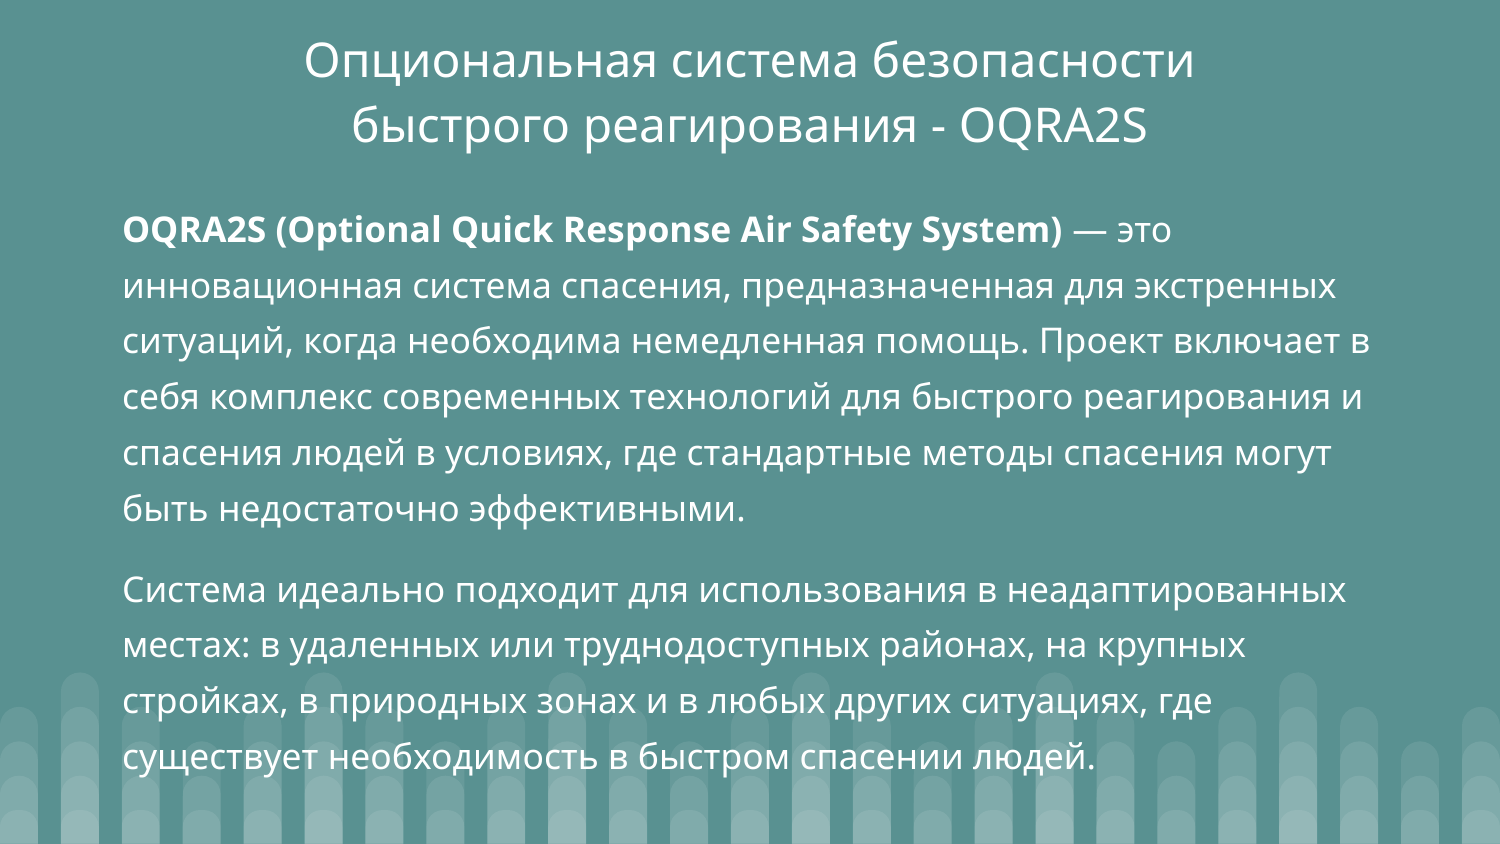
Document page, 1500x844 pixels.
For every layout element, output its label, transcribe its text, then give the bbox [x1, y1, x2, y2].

list OQRA2S (Optional Quick Response Air Safety System) — это инновационная система спасения, предназначенная для экстренных ситуаций, когда необходима немедленная помощь. Проект включает в себя комплекс современных технологий для быстрого реагирования и спасения людей в условиях, где стандартные методы спасения могут быть недостаточно эффективными. Система идеально подходит для использования в неадаптированных местах: в удаленных или труднодоступных районах, на крупных стройках, в природных зонах и в любых других ситуациях, где существует необходимость в быстром спасении людей. [107, 182, 1433, 809]
title Опциональная система безопасности быстрого реагирования - OQRA2S [227, 0, 1273, 182]
